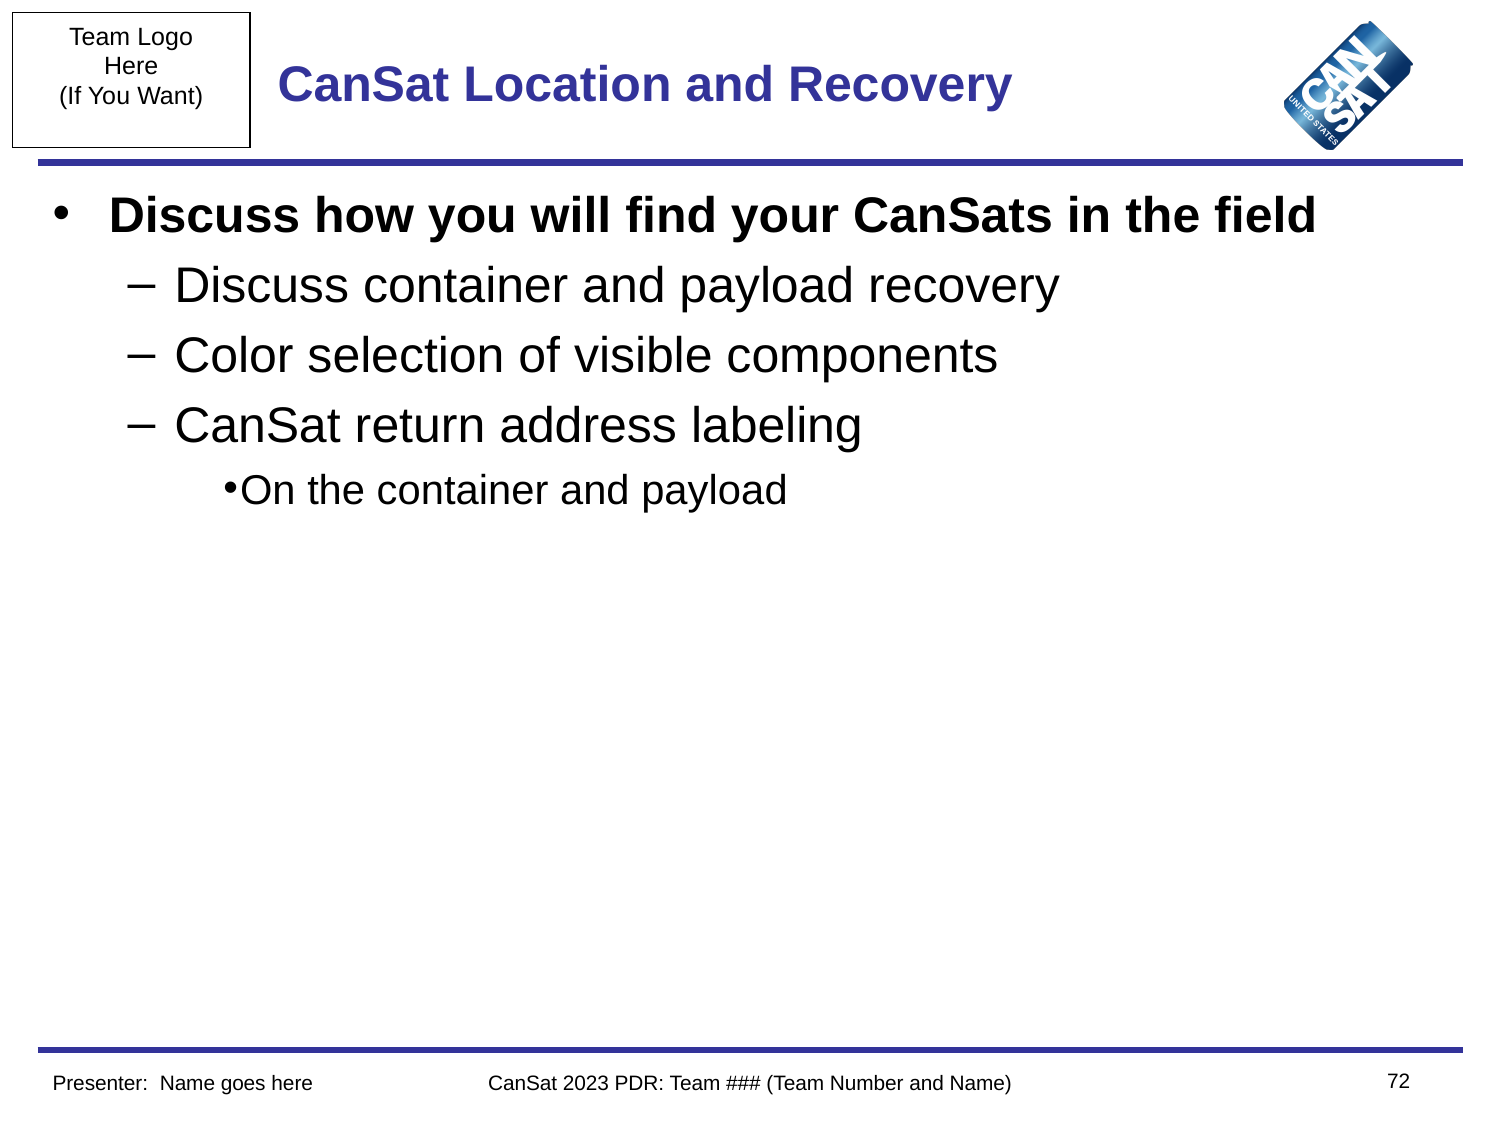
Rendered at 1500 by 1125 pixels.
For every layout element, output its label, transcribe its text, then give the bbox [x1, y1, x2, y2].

list Discuss how you will find your CanSats in the field Discuss container and payload recovery Color selection of visible components CanSat return address labeling On the container and payload [37, 174, 1463, 1025]
text_box Presenter: Name goes here [37, 1062, 413, 1103]
footer CanSat 2023 PDR: Team ### (Team Number and Name) [450, 1062, 1050, 1103]
picture [1284, 21, 1413, 150]
title CanSat Location and Recovery [262, 12, 1238, 150]
slide_number ‹#› [1312, 1059, 1425, 1100]
